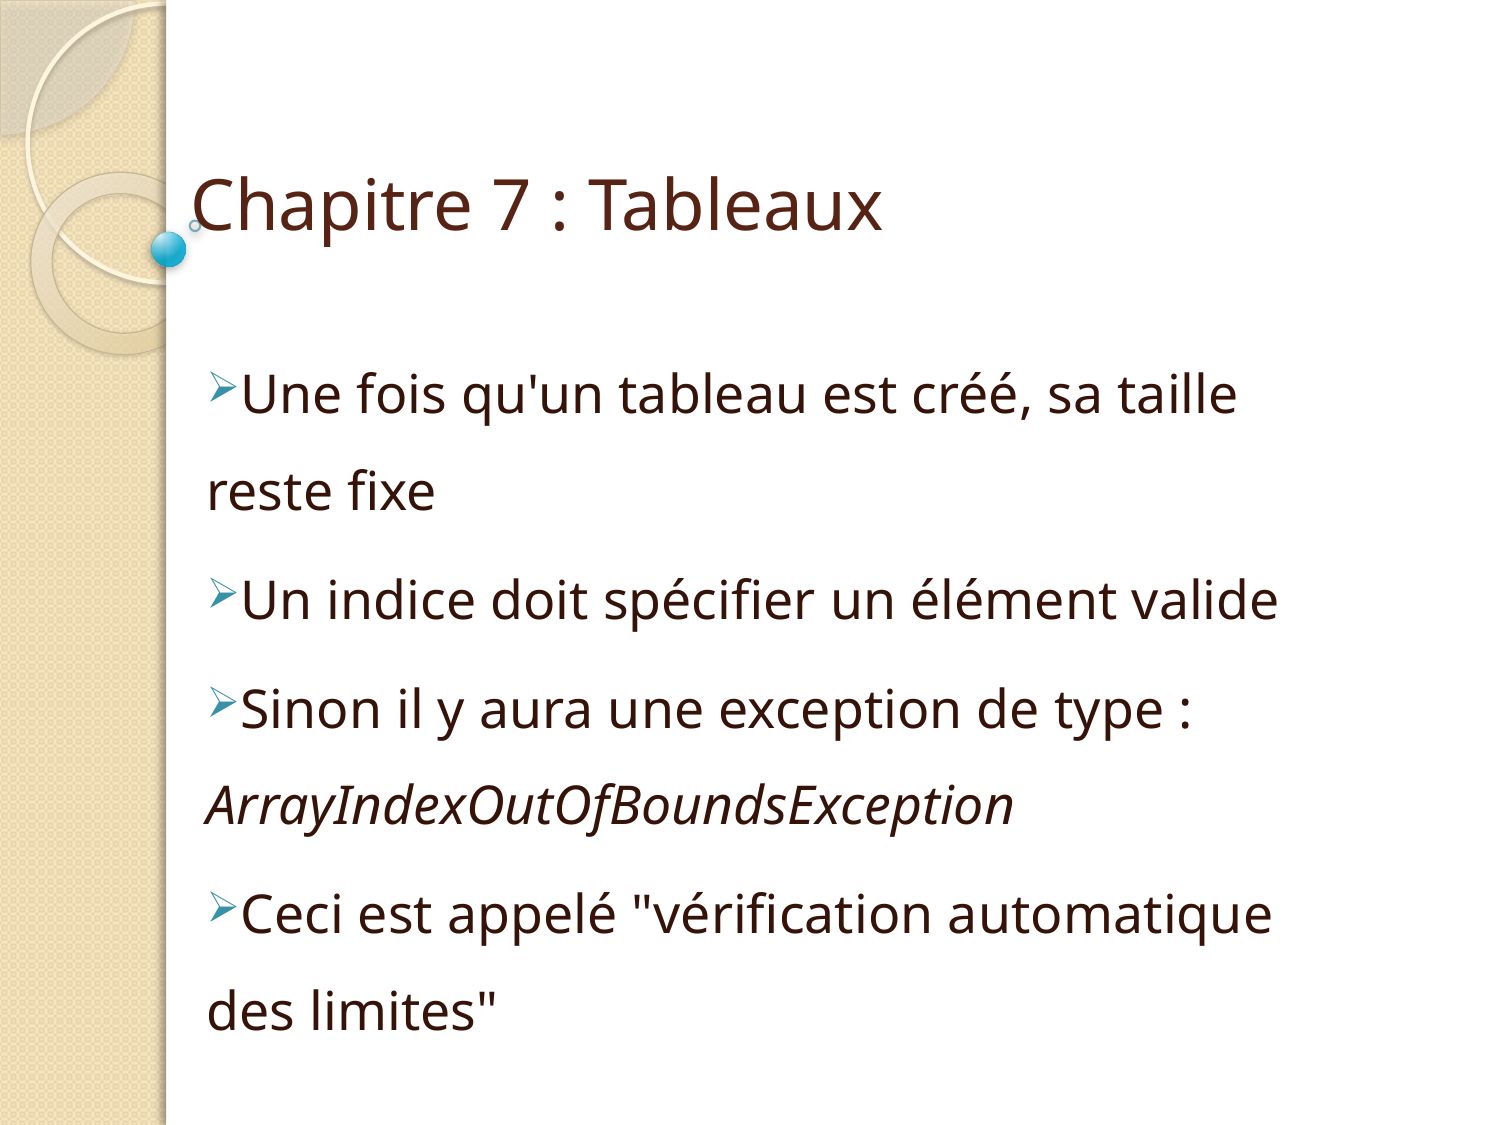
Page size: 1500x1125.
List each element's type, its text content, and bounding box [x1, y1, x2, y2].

subtitle Une fois qu'un tableau est créé, sa taille reste fixe Un indice doit spécifier un élément valide Sinon il y aura une exception de type : ArrayIndexOutOfBoundsException Ceci est appelé "vérification automatique des limites" [187, 328, 1383, 1055]
title Chapitre 7 : Tableaux [175, 152, 1370, 340]
